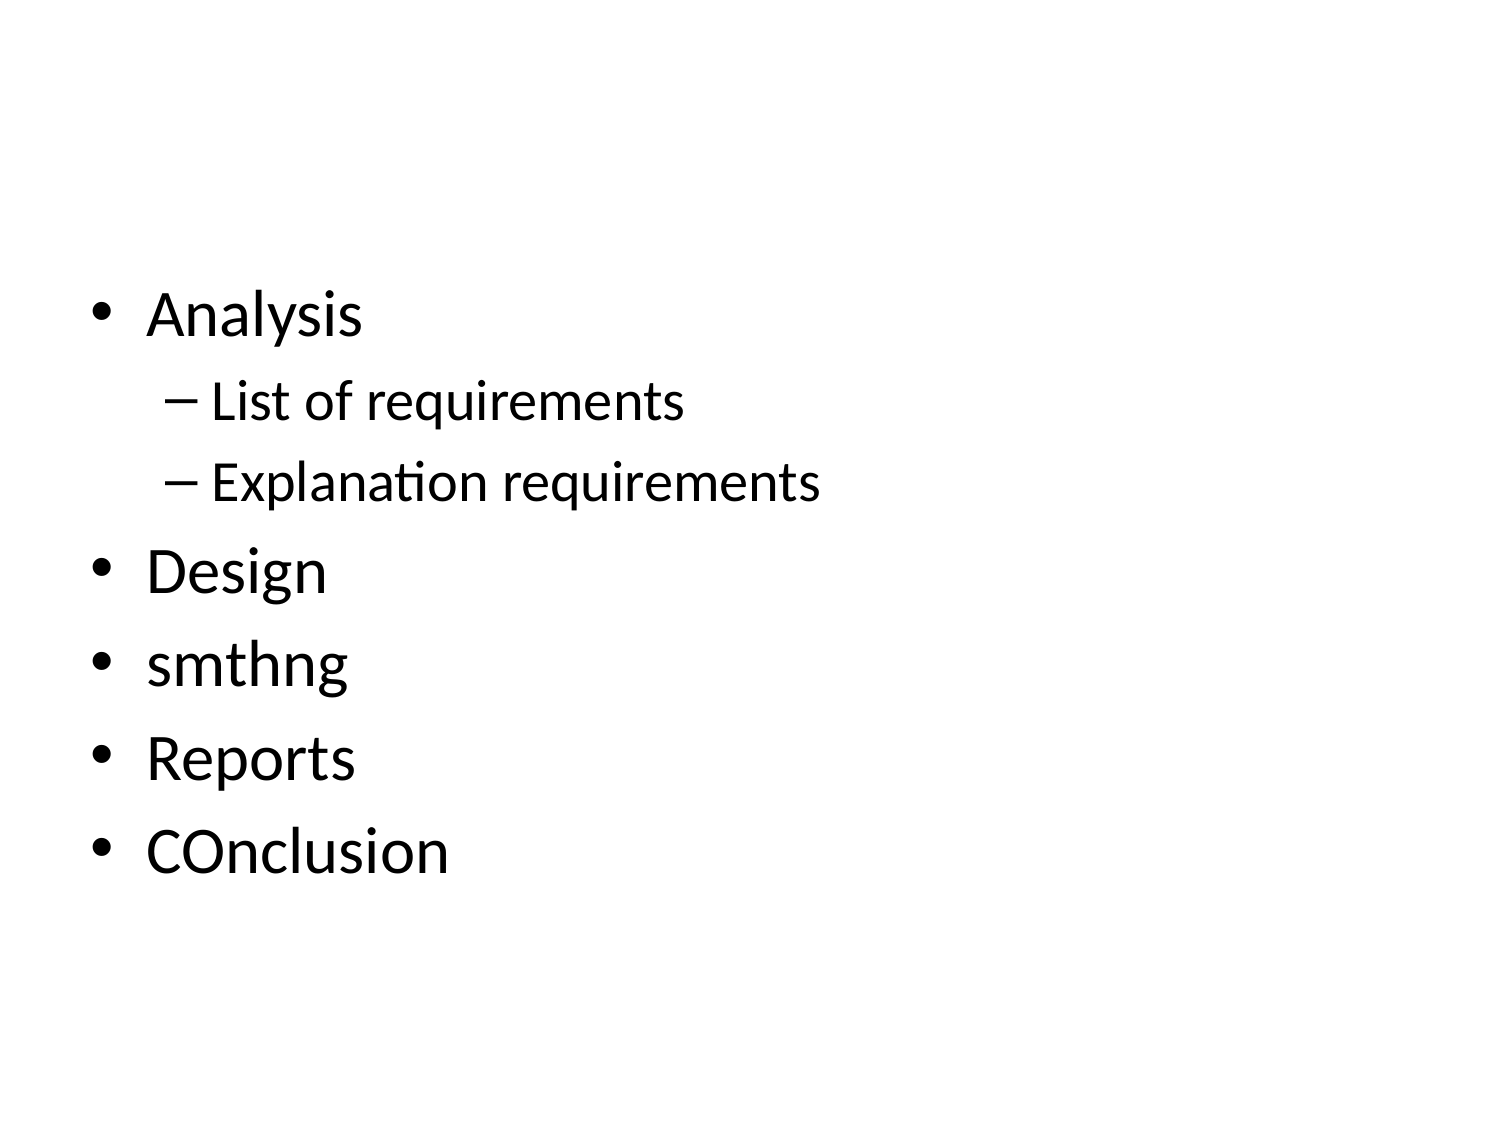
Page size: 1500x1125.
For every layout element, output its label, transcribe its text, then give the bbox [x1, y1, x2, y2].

list Analysis List of requirements Explanation requirements Design smthng Reports COnclusion [75, 262, 1425, 1005]
